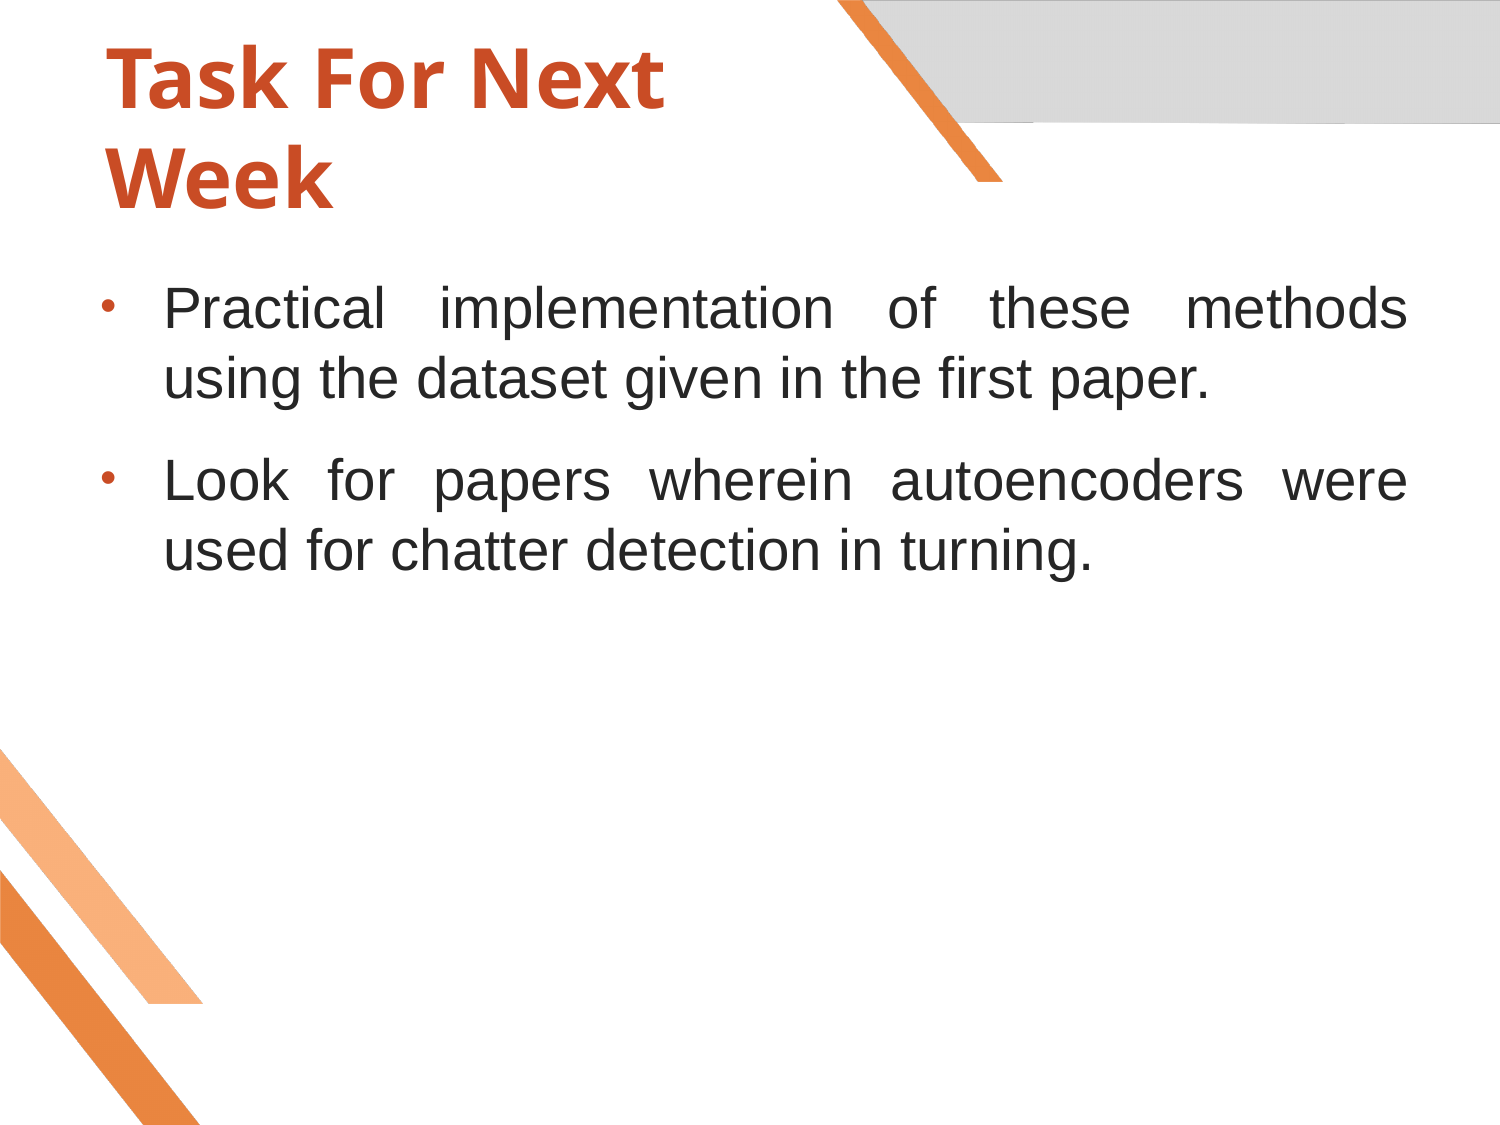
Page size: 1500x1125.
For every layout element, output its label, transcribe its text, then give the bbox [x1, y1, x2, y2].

picture [0, 745, 200, 1125]
title Task For Next Week [75, 59, 904, 191]
list Practical implementation of these methods using the dataset given in the first paper. Look for papers wherein autoencoders were used for chatter detection in turning. [75, 262, 1425, 1013]
picture [837, 0, 1500, 182]
